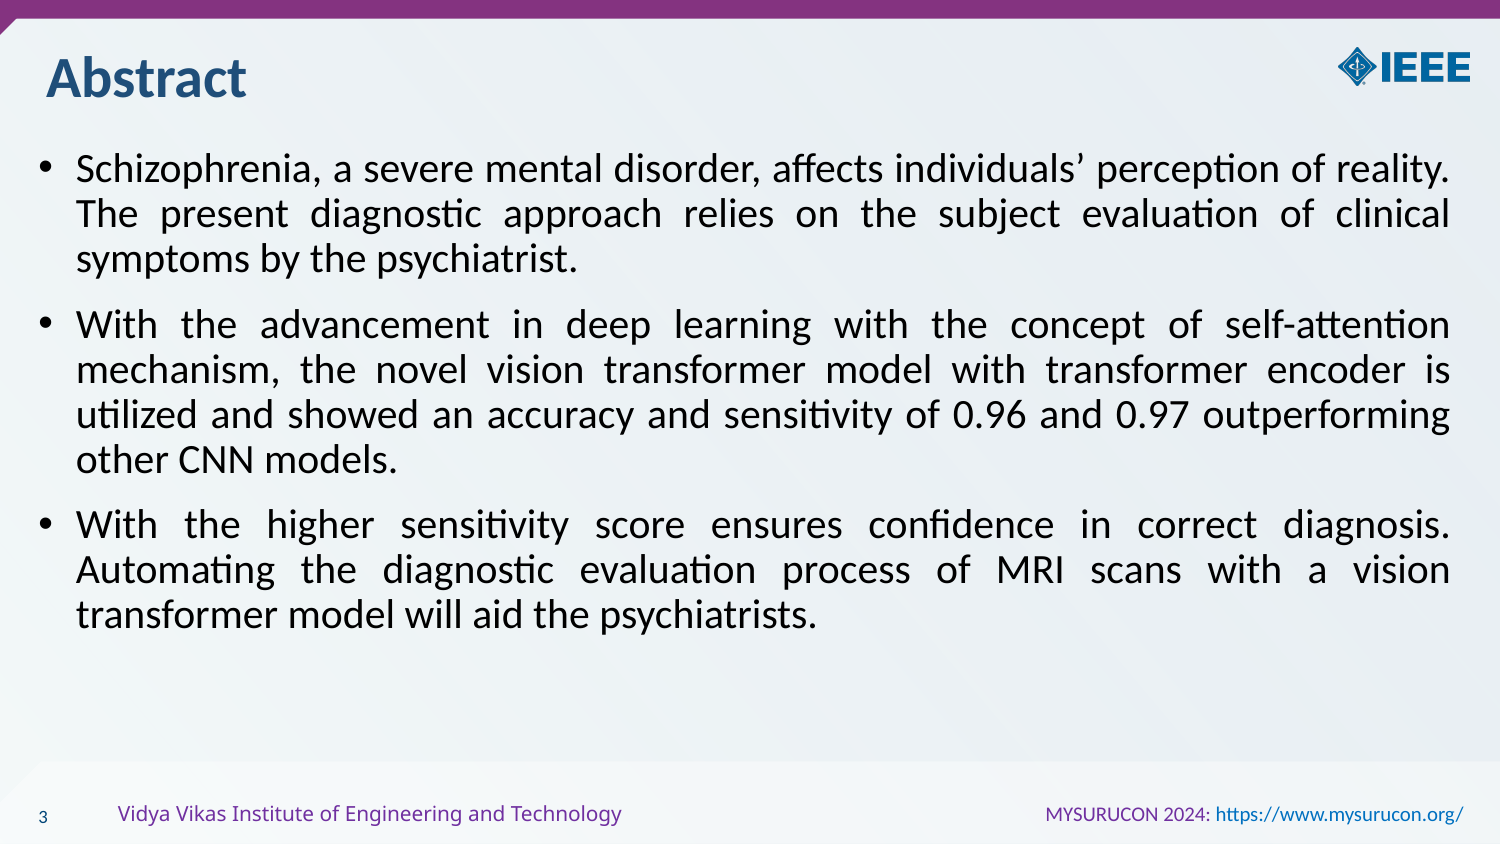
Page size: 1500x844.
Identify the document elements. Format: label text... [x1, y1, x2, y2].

title Abstract [46, 40, 1467, 111]
slide_number 3 [23, 793, 103, 839]
text_box Schizophrenia, a severe mental disorder, affects individuals’ perception of reality. The present diagnostic approach relies on the subject evaluation of clinical symptoms by the psychiatrist. With the advancement in deep learning with the concept of self-attention mechanism, the novel vision transformer model with transformer encoder is utilized and showed an accuracy and sensitivity of 0.96 and 0.97 outperforming other CNN models. With the higher sensitivity score ensures confidence in correct diagnosis. Automating the diagnostic evaluation process of MRI scans with a vision transformer model will aid the psychiatrists. [23, 138, 1467, 773]
text_box Vidya Vikas Institute of Engineering and Technology MYSURUCON 2024: https://www.mysurucon.org/ [103, 793, 1500, 844]
